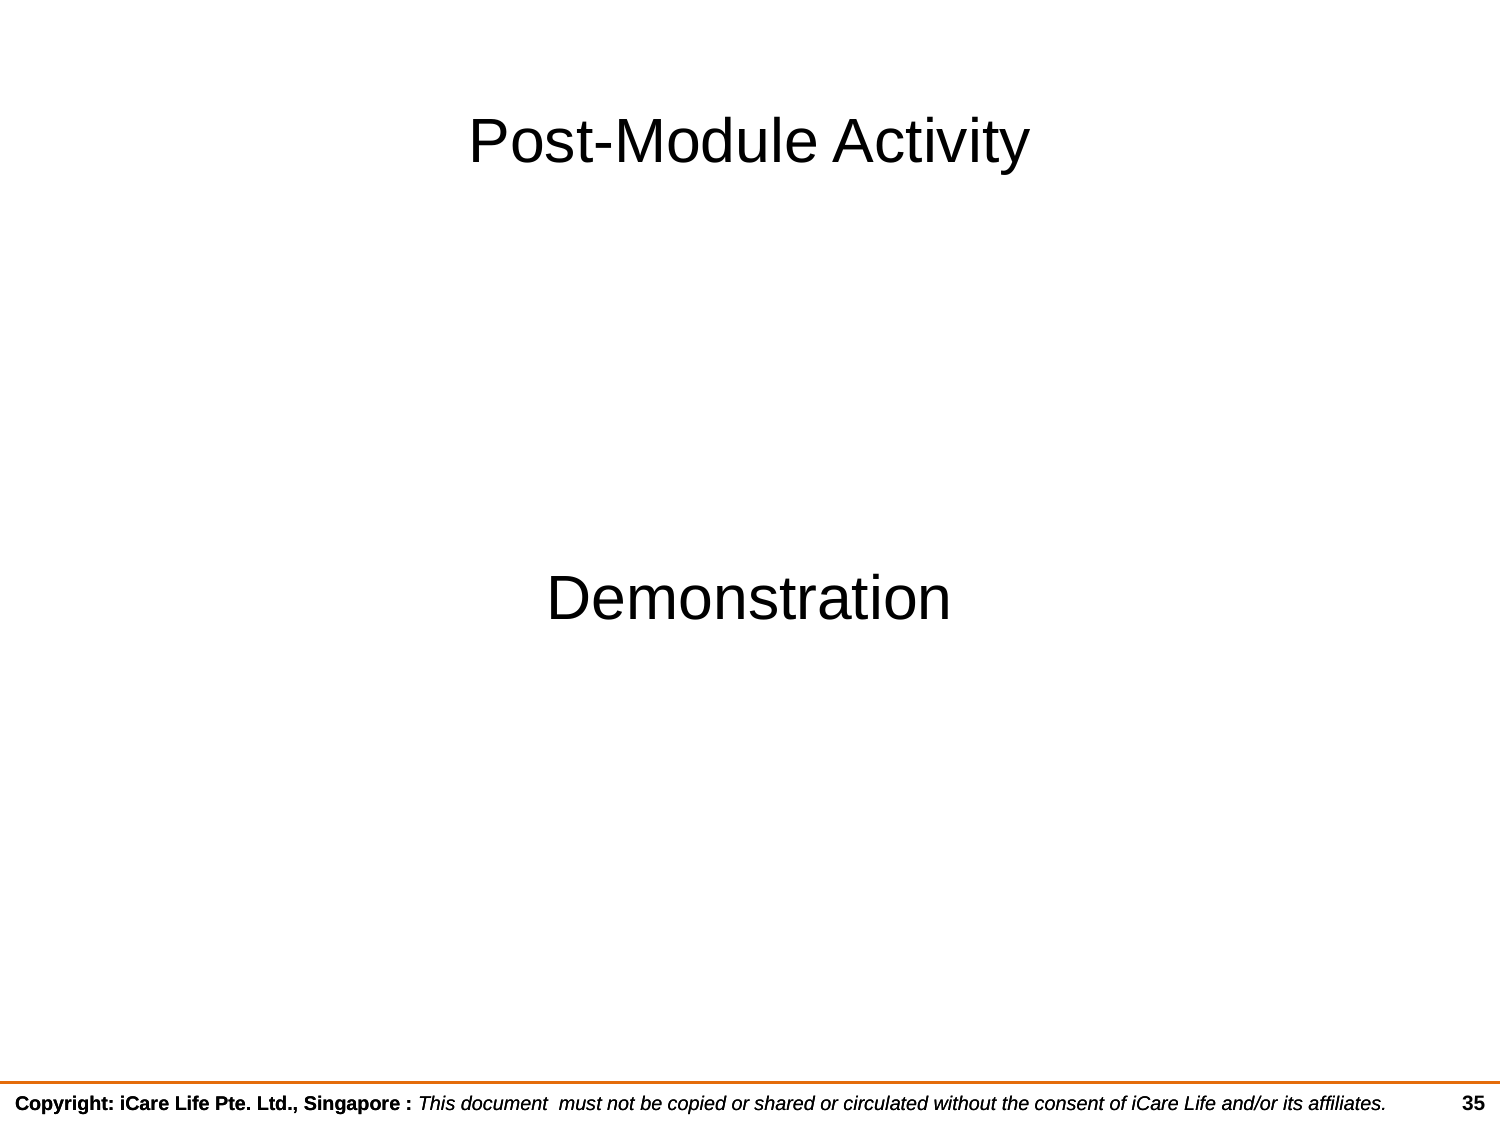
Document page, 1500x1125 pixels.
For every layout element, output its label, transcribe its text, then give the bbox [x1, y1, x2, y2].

text_box Post-Module Activity [74, 43, 1425, 232]
text_box 35 [1447, 1082, 1500, 1122]
text_box Copyright: iCare Life Pte. Ltd., Singapore : This document must not be copied or shared or circulated without the consent of iCare Life and/or its affiliates. [0, 1083, 1447, 1122]
text_box Demonstration [137, 549, 1363, 640]
